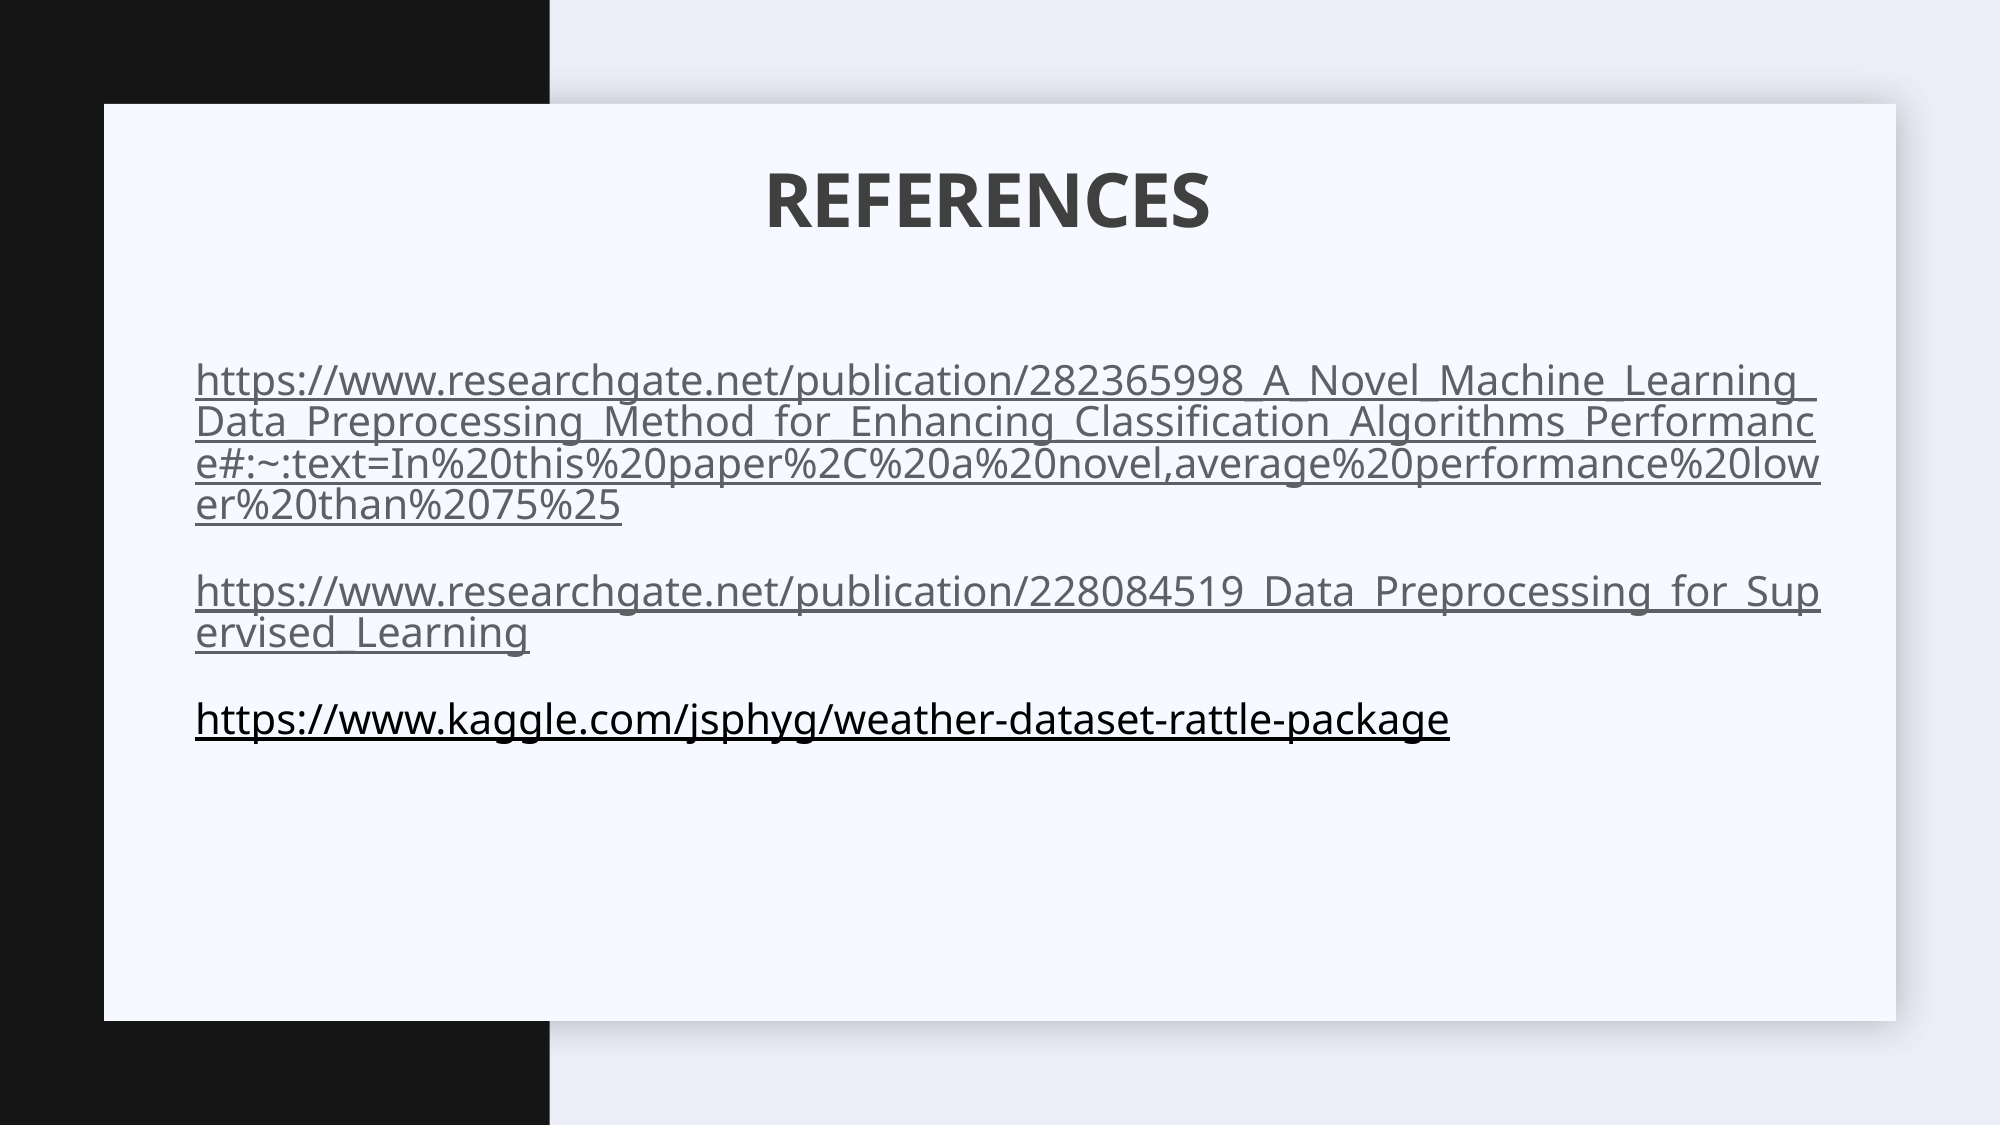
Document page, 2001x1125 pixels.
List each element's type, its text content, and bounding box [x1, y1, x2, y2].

list https://www.researchgate.net/publication/282365998_A_Novel_Machine_Learning_Data_Preprocessing_Method_for_Enhancing_Classification_Algorithms_Performance#:~:text=In%20this%20paper%2C%20a%20novel,average%20performance%20lower%20than%2075%25 https://www.researchgate.net/publication/228084519_Data_Preprocessing_for_Supervised_Learning https://www.kaggle.com/jsphyg/weather-dataset-rattle-package [180, 345, 1830, 963]
title references [180, 154, 1830, 251]
